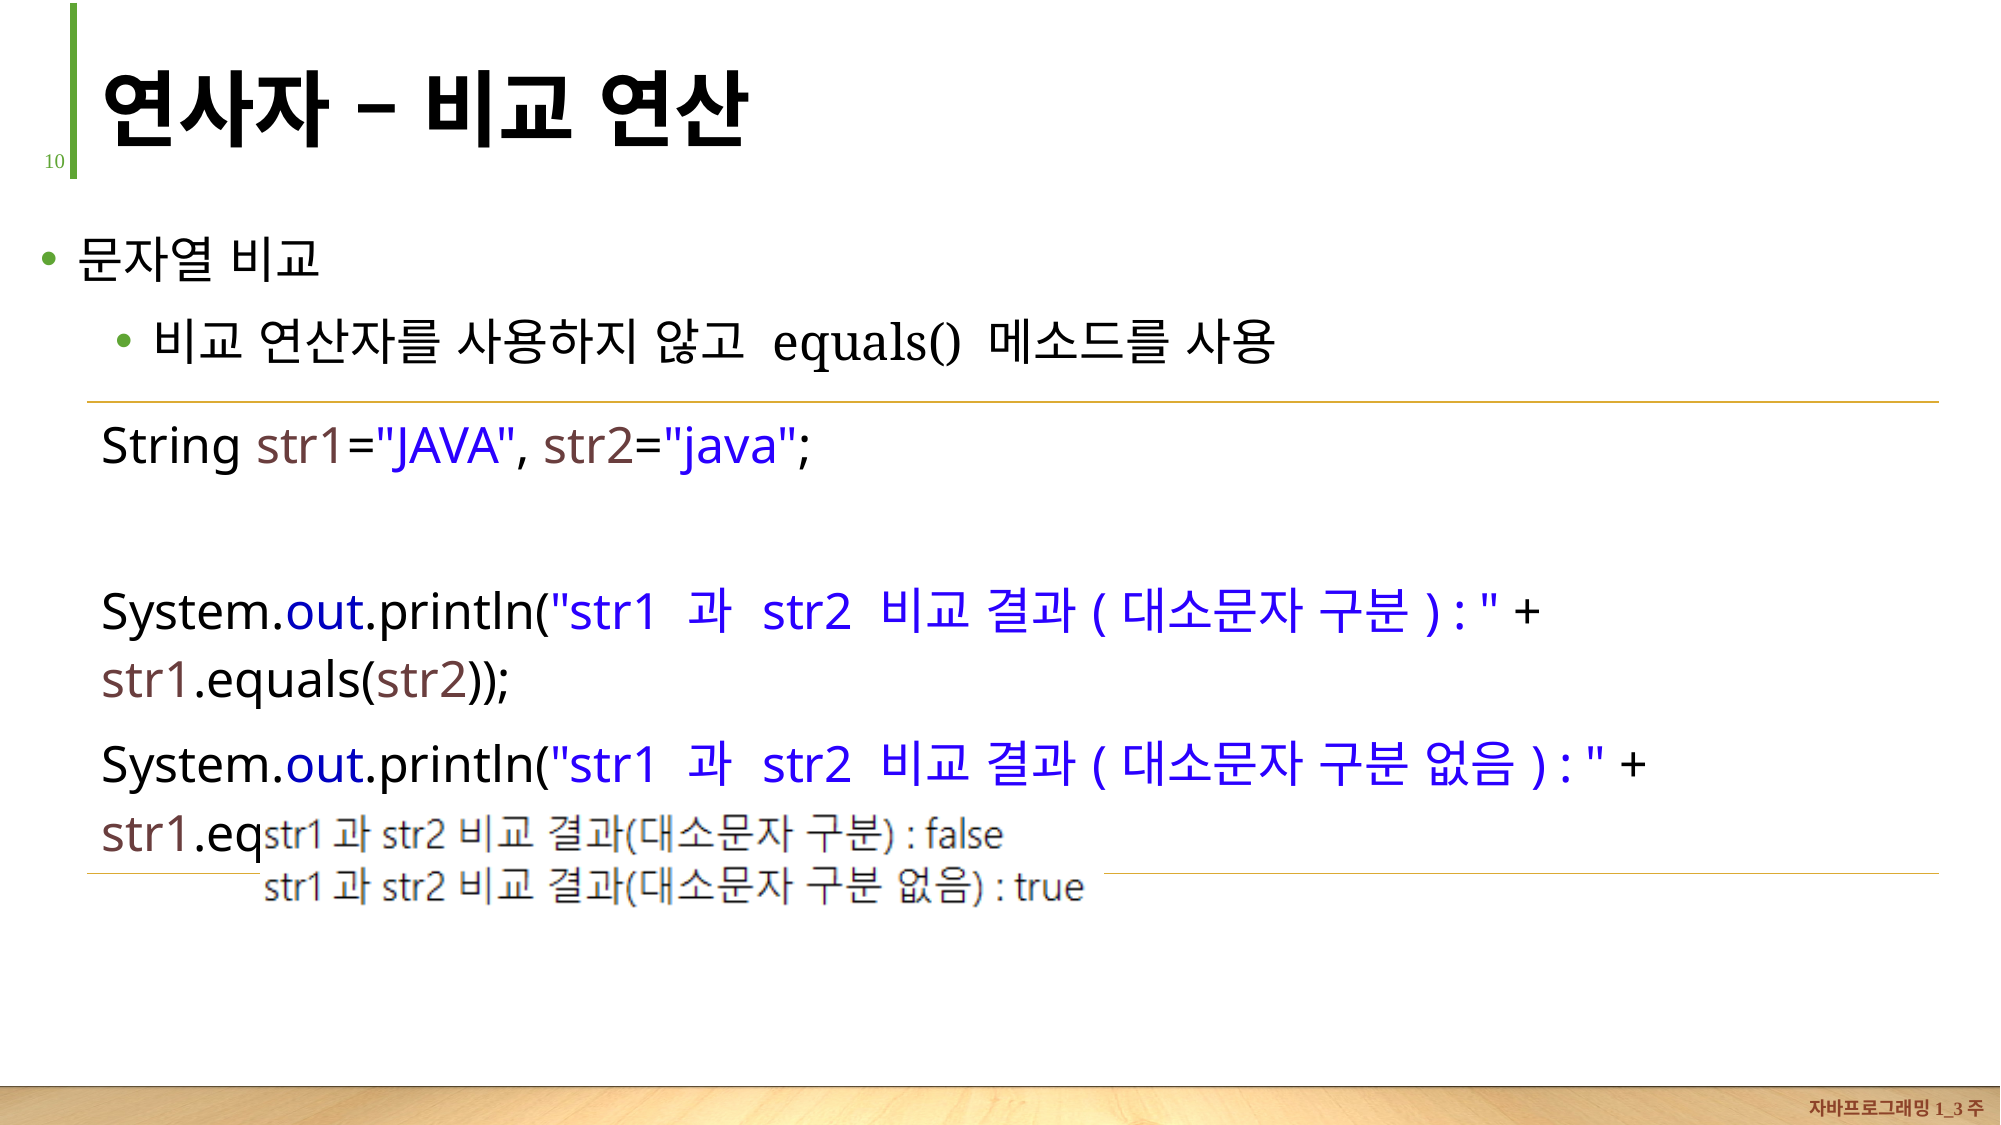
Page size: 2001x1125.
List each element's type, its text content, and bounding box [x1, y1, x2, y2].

picture [259, 807, 1105, 920]
footer 자바프로그래밍1_3주 [1201, 1091, 2000, 1125]
list 문자열 비교 비교 연산자를 사용하지 않고 equals() 메소드를 사용 [25, 208, 1732, 403]
slide_number 9 [19, 140, 81, 188]
table_header String str1="JAVA", str2="java"; System.out.println("str1 과 str2 비교 결과(대소문자 구분) : " + str1.equals(str2)); System.out.println("str1 과 str2 비교 결과(대소문자 구분 없음) : " + str1.equalsIgnoreCase(str2)); [87, 403, 1939, 873]
picture [0, 1086, 2000, 1125]
title 연사자 – 비교 연산 [86, 15, 1649, 167]
